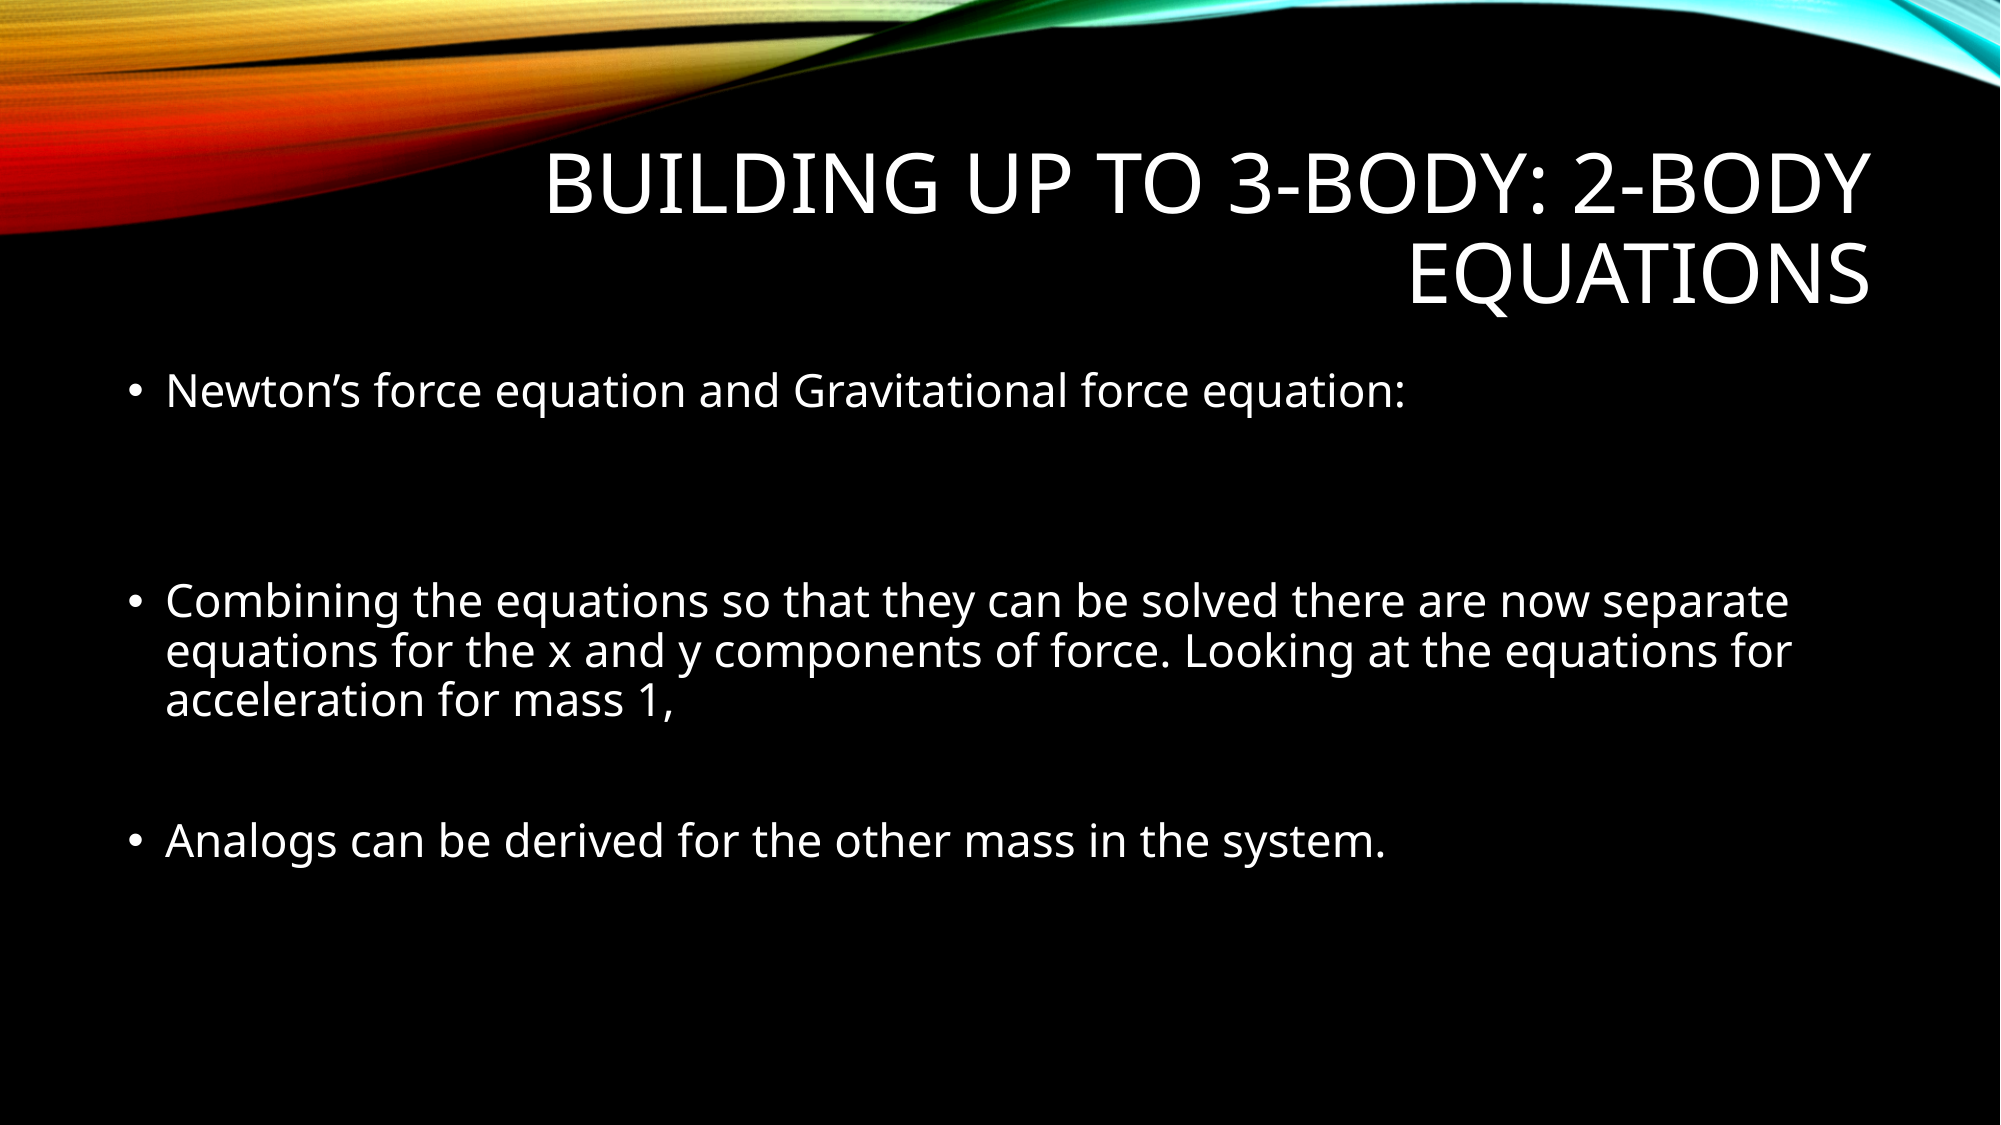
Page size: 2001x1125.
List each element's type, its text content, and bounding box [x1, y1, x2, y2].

title Building Up to 3-Body: 2-Body Equations [474, 125, 1888, 338]
picture [0, 0, 2000, 237]
